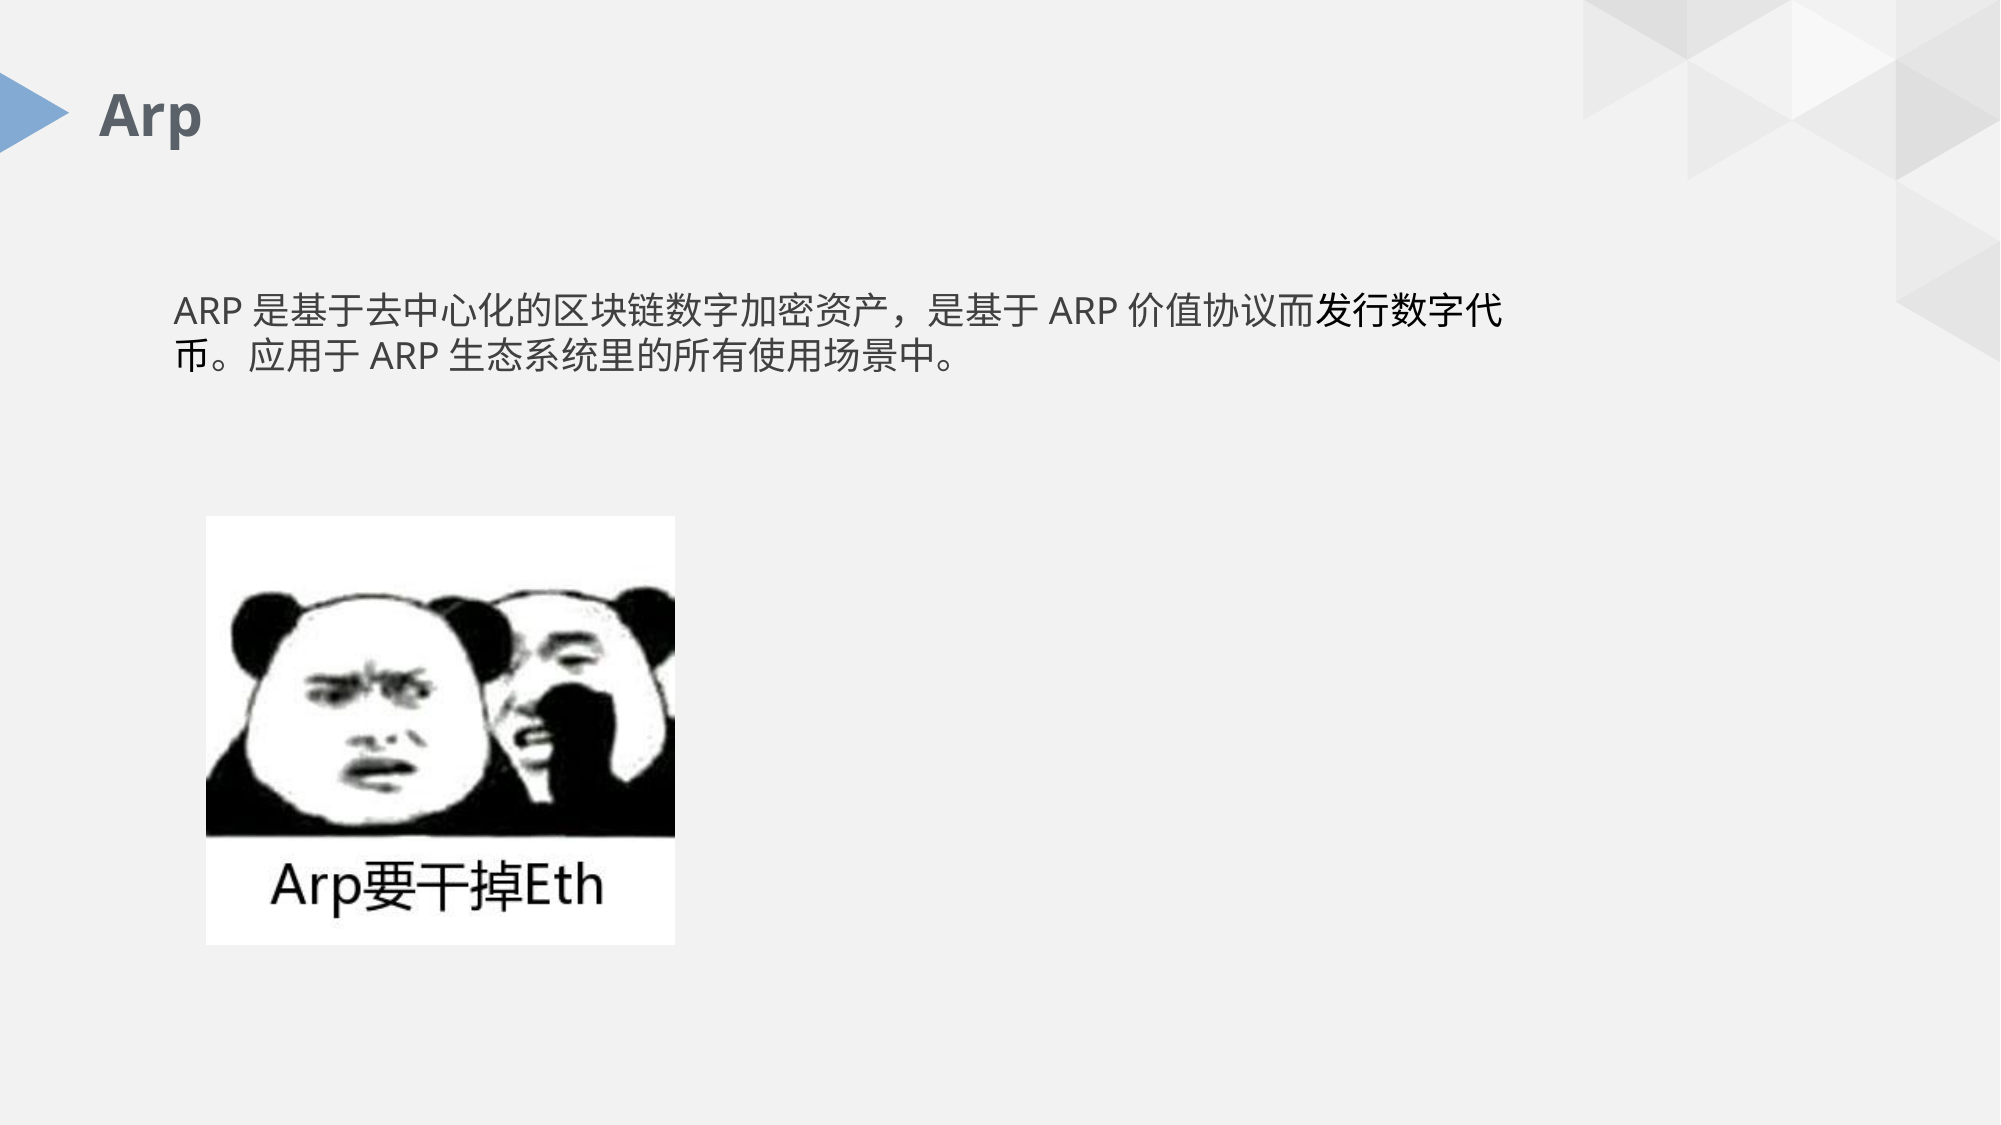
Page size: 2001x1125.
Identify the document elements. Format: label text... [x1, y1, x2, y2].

title Arp [84, 59, 1916, 166]
text_box ARP是基于去中心化的区块链数字加密资产，是基于ARP价值协议而发行数字代币。应用于ARP生态系统里的所有使用场景中。 [158, 279, 1538, 385]
picture [205, 516, 675, 945]
